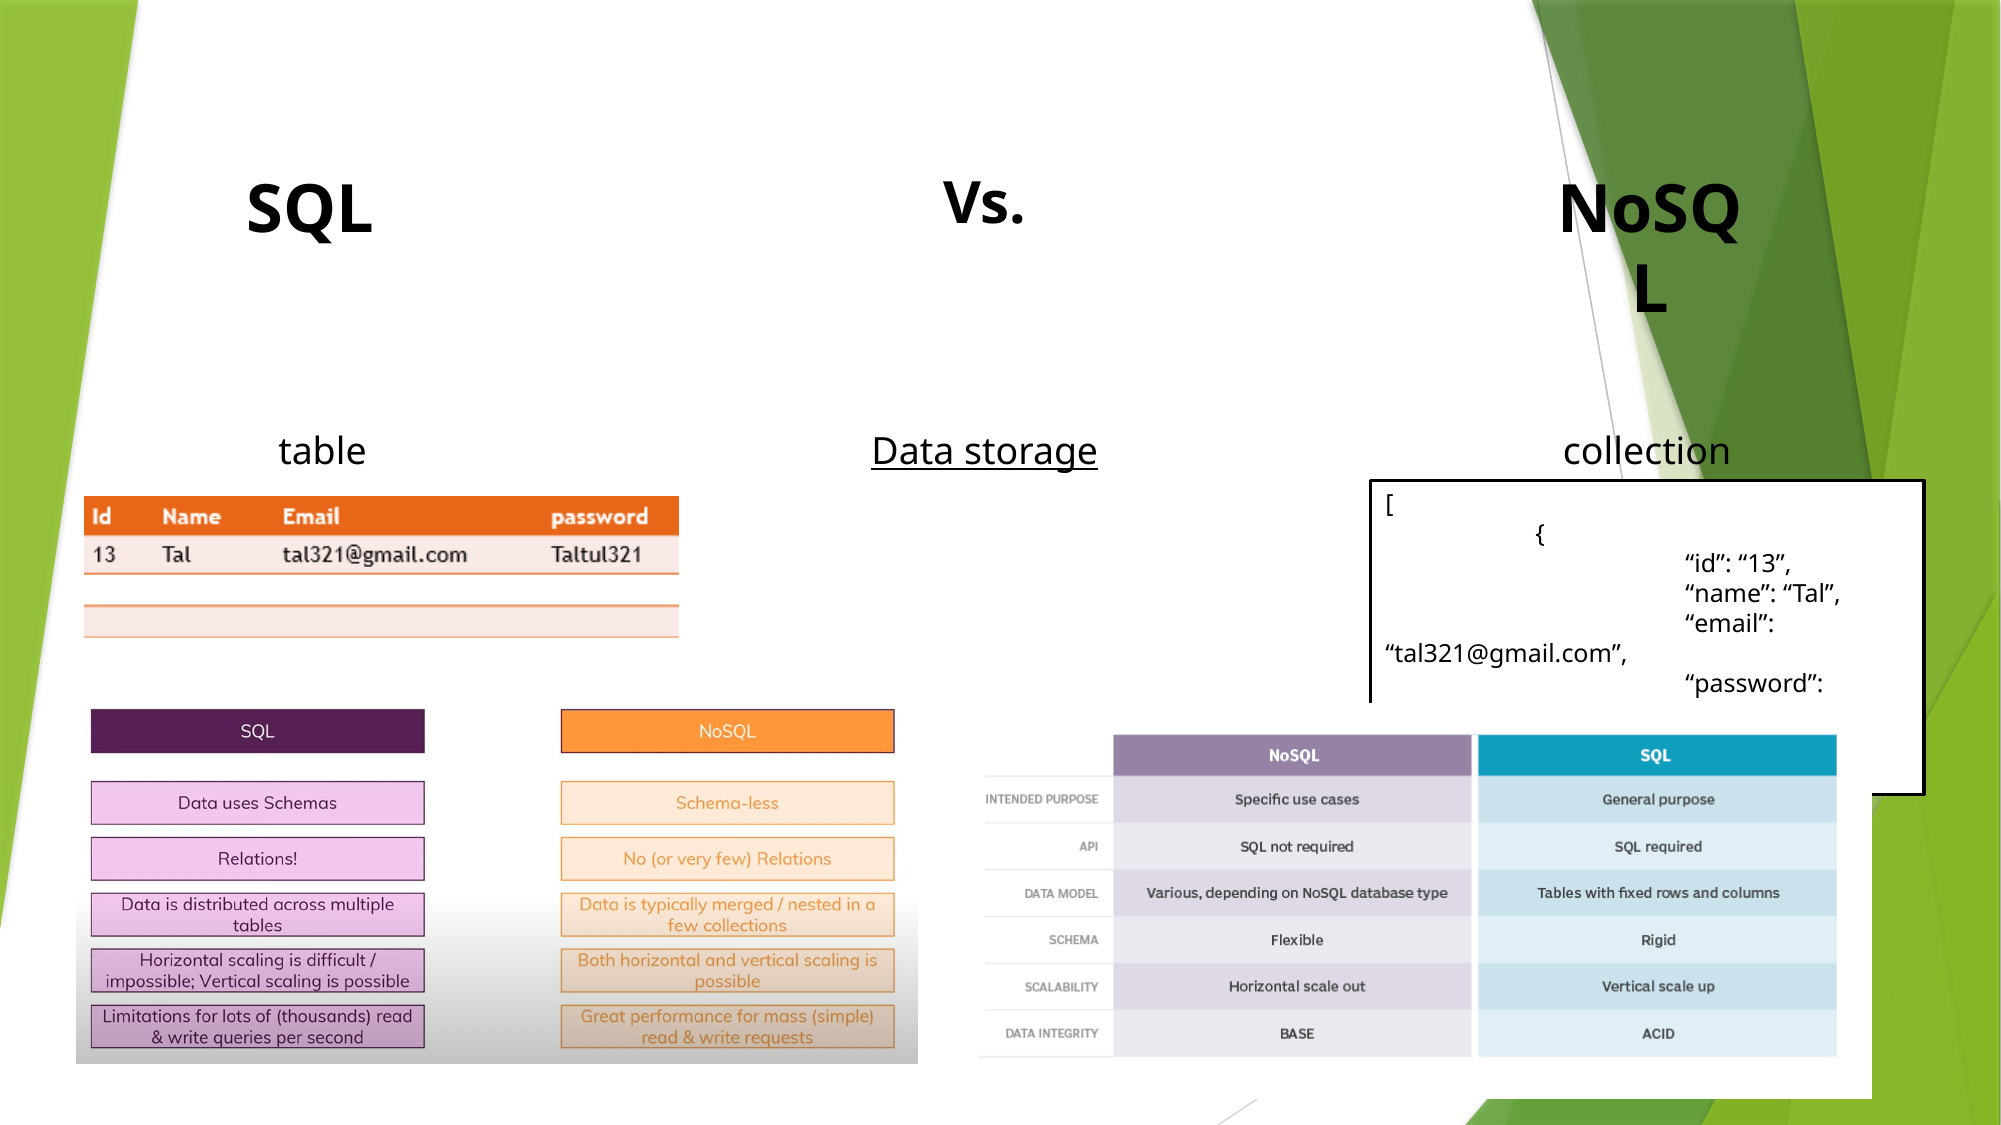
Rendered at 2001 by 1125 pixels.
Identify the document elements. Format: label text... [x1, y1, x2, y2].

text_box table [164, 419, 481, 480]
text_box collection [1489, 419, 1806, 480]
picture [971, 702, 1873, 1099]
text_box [ { “id”: “13”, “name”: “Tal”, “email”: “tal321@gmail.com”, “password”: “Taltul321” } ] [1370, 480, 1924, 795]
picture [84, 496, 679, 638]
text_box NoSQL [1530, 158, 1770, 333]
text_box SQL [182, 158, 439, 253]
text_box Vs. [856, 158, 1113, 243]
text_box Data storage [826, 419, 1144, 480]
picture [75, 686, 919, 1064]
